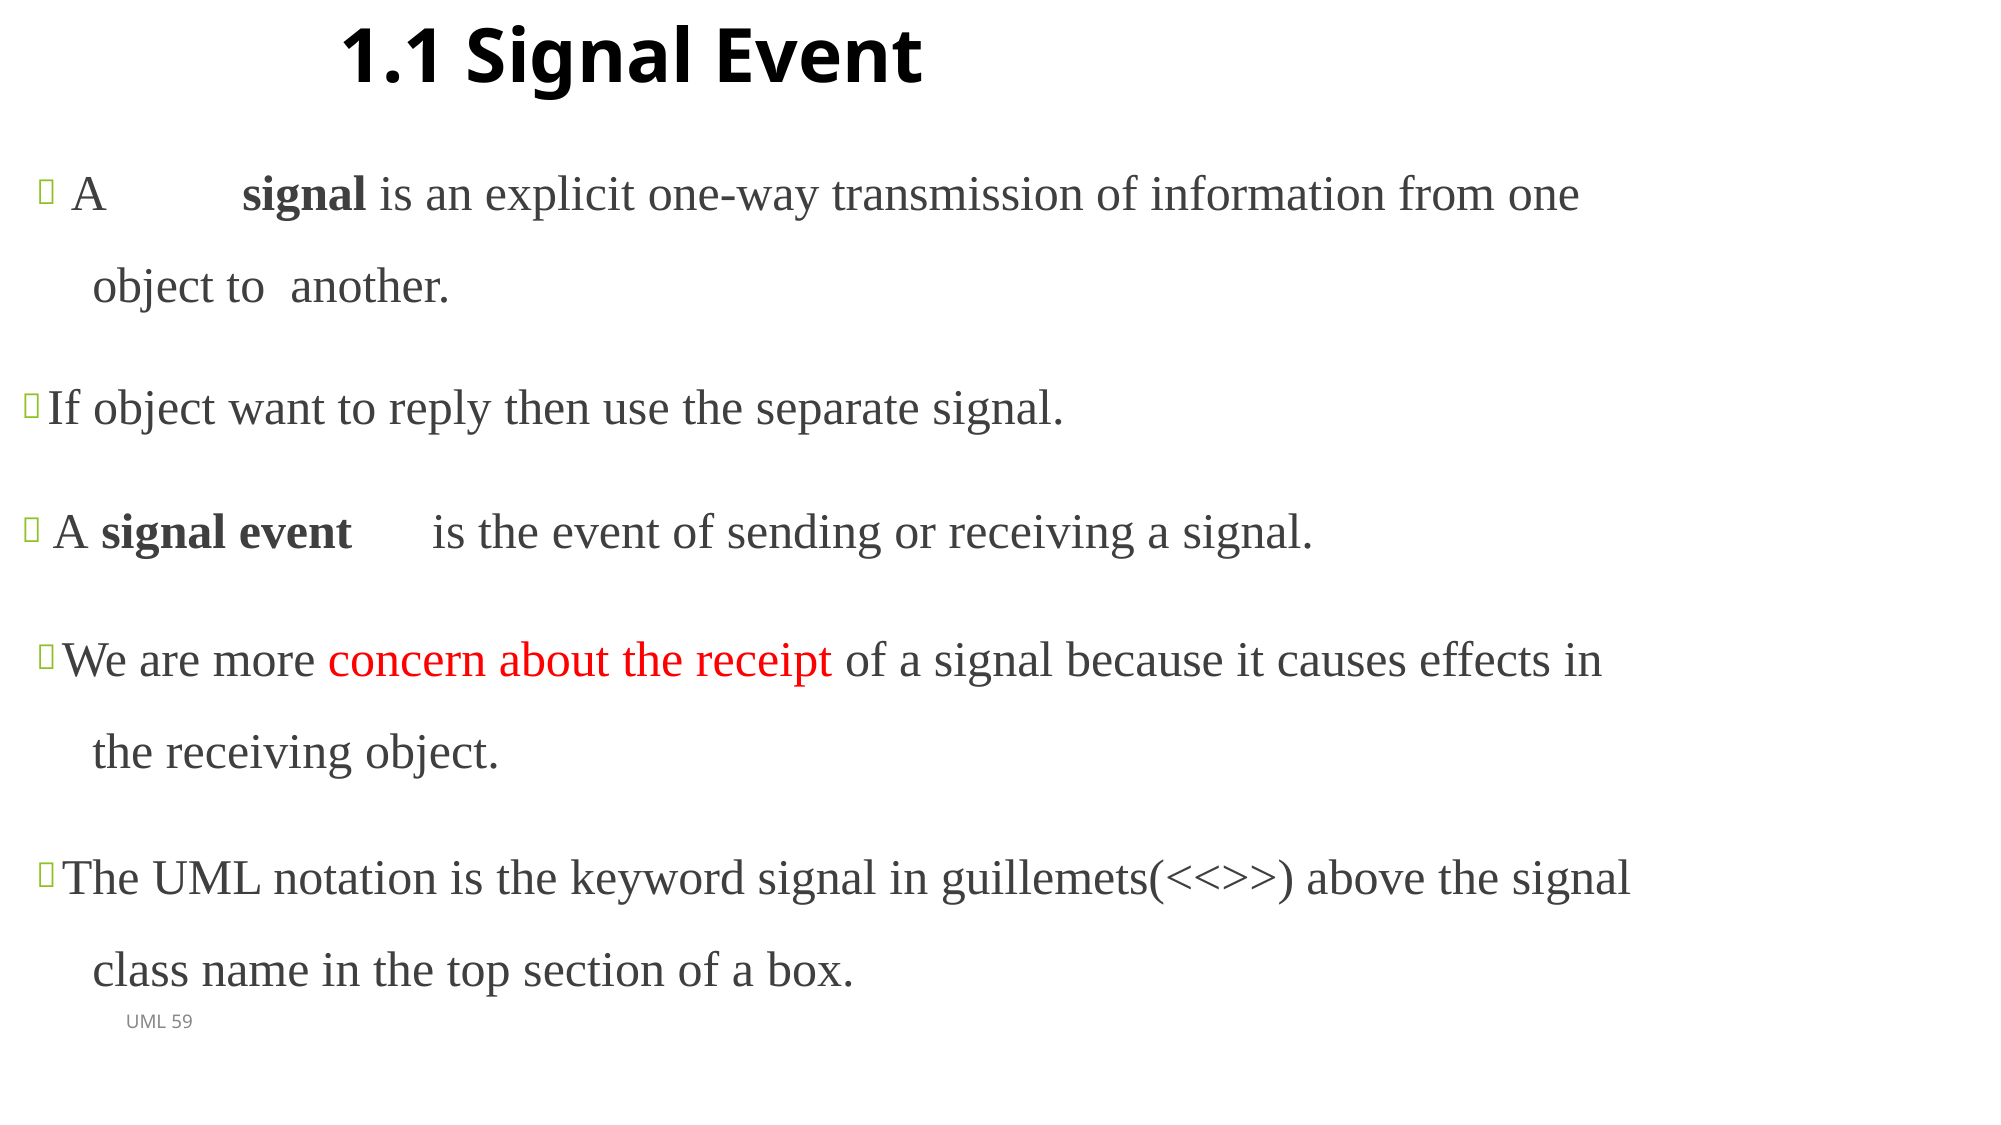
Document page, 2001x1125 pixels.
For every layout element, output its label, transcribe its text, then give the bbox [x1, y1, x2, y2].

text_box  A signal is an explicit one-way transmission of information from one object to another.  If object want to reply then use the separate signal.  A signal event is the event of sending or receiving a signal.  We are more concern about the receipt of a signal because it causes effects in the receiving object.  The UML notation is the keyword signal in guillemets(<<>>) above the signal class name in the top section of a box. [21, 113, 1693, 997]
text_box UML 59 [123, 1007, 199, 1033]
title 1.1 Signal Event [123, 0, 1138, 113]
